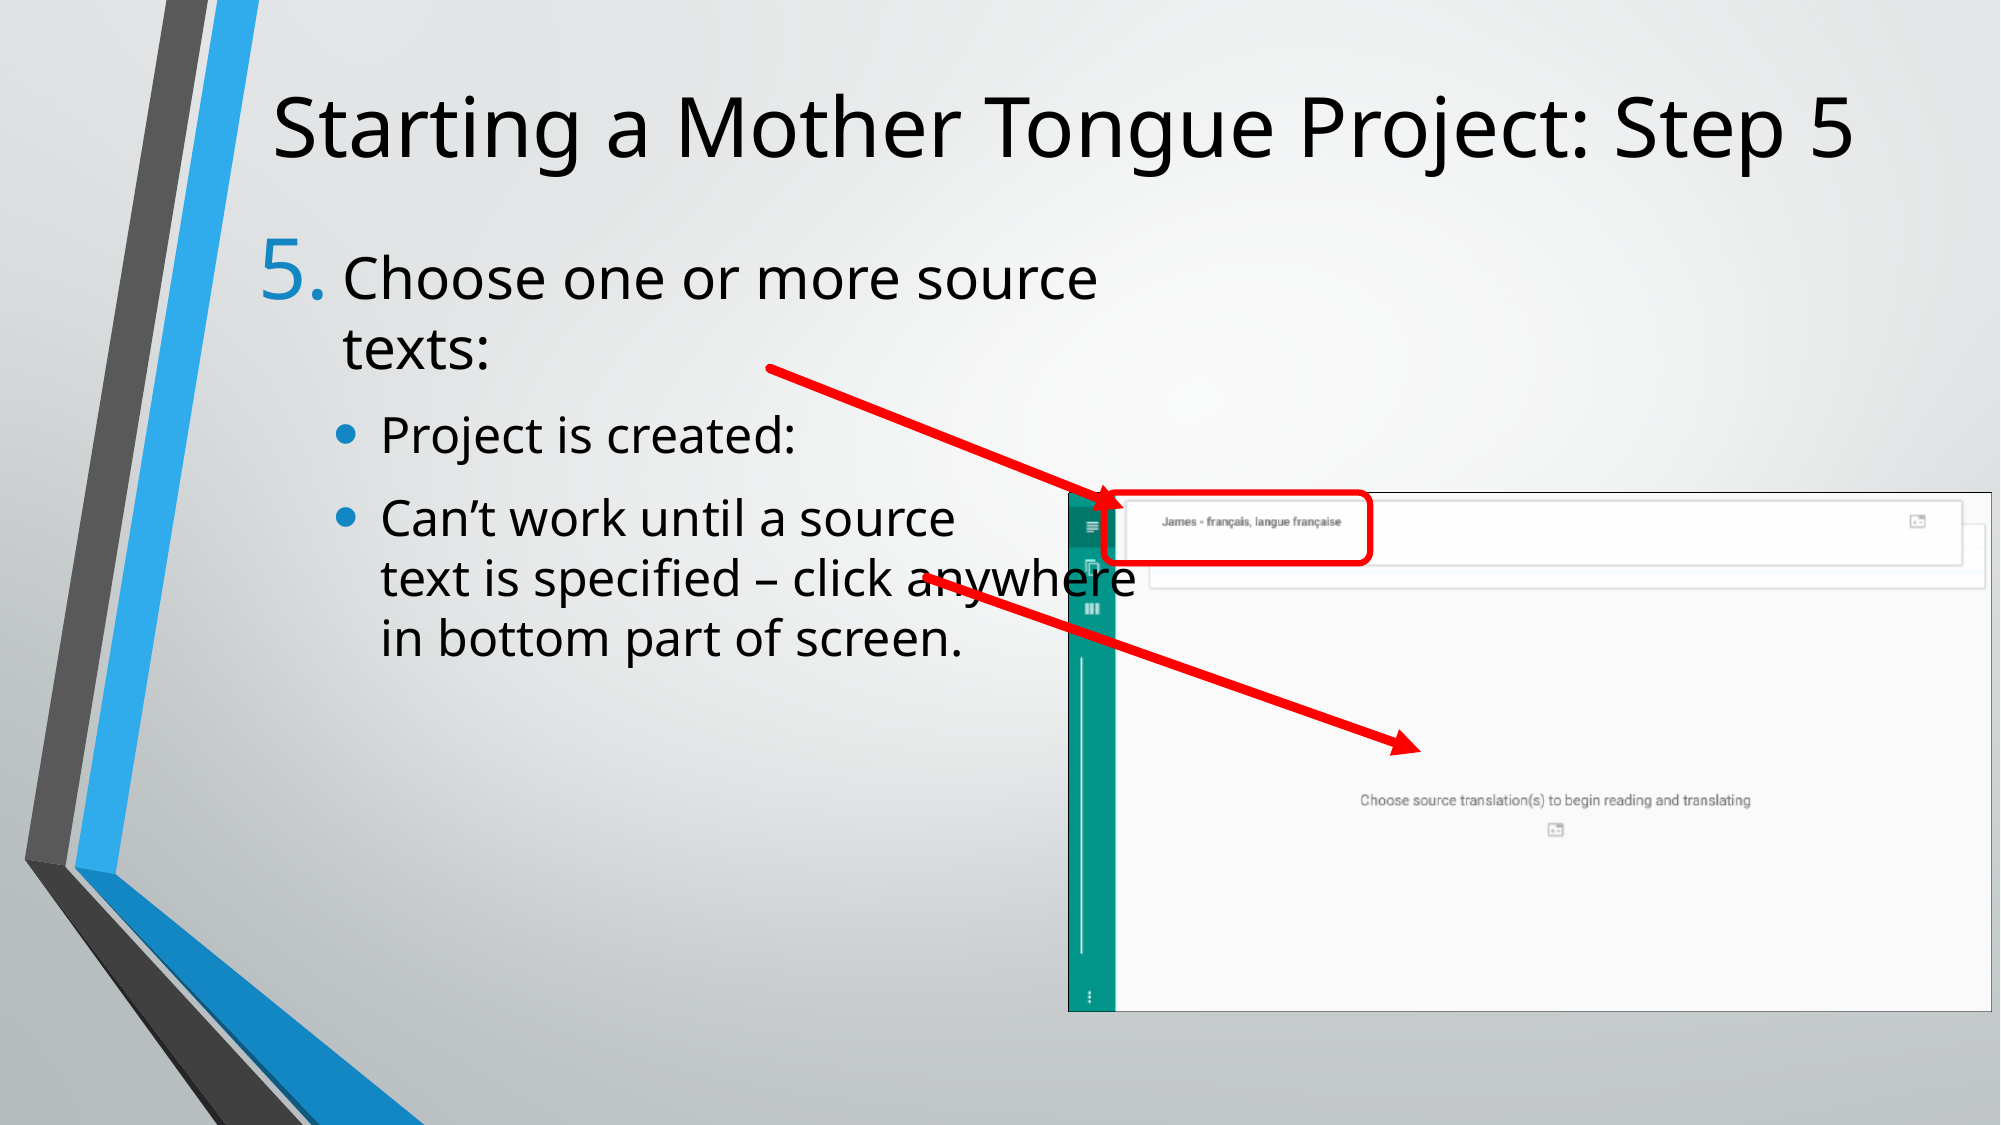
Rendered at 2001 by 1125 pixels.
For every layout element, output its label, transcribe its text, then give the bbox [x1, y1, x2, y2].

title Starting a Mother Tongue Project: Step 5 [243, 50, 1887, 198]
picture [1068, 492, 1992, 1012]
list Choose one or more source texts: Project is created: Can’t work until a source text is specified – click anywhere in bottom part of screen. [243, 233, 1232, 950]
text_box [926, 577, 1422, 753]
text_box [769, 368, 1125, 509]
